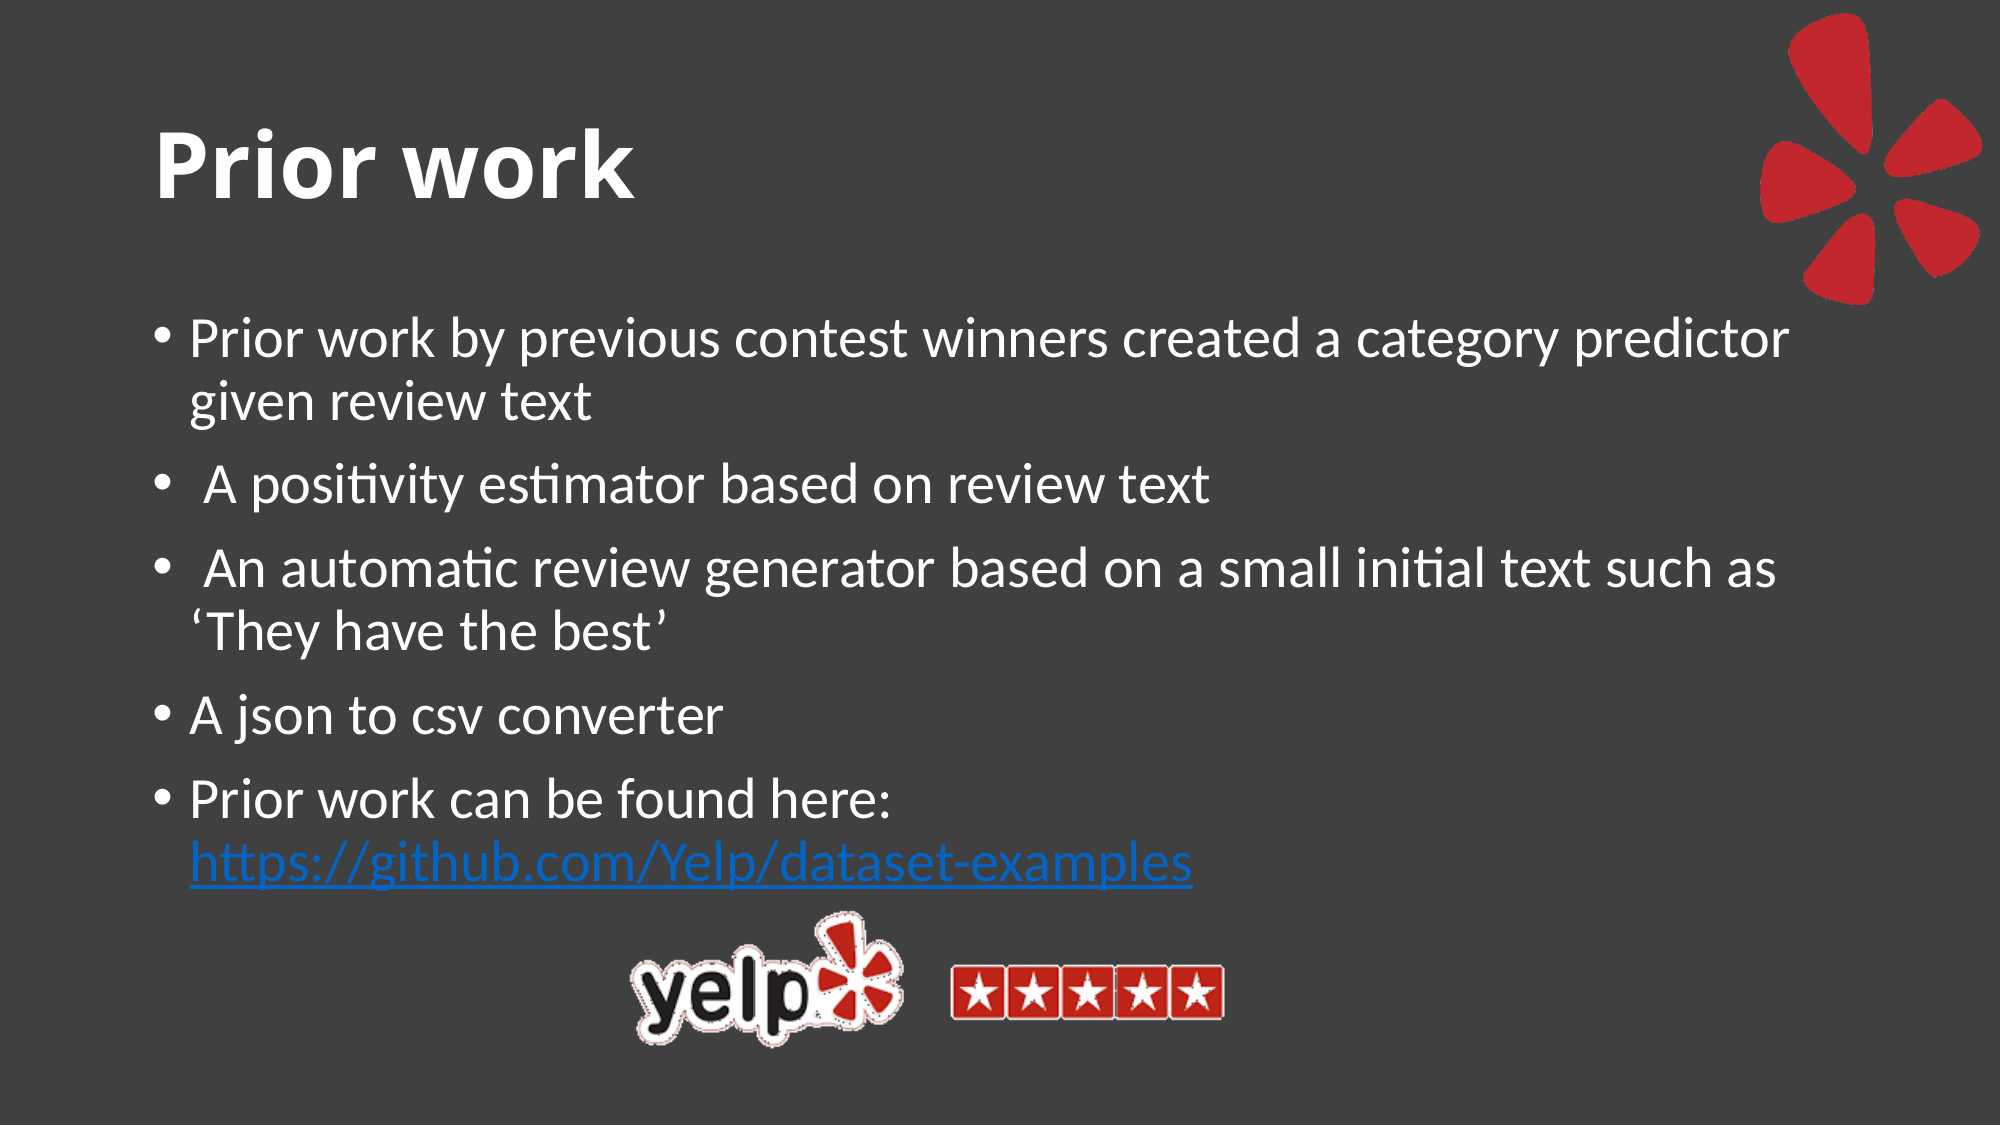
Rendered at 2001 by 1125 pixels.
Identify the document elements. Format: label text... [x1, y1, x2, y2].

title Prior work [137, 59, 1724, 278]
list Prior work by previous contest winners created a category predictor given review text A positivity estimator based on review text An automatic review generator based on a small initial text such as ‘They have the best’ A json to csv converter Prior work can be found here: https://github.com/Yelp/dataset-examples [137, 299, 1863, 1014]
picture [1724, 13, 2000, 305]
picture [588, 883, 1267, 1066]
